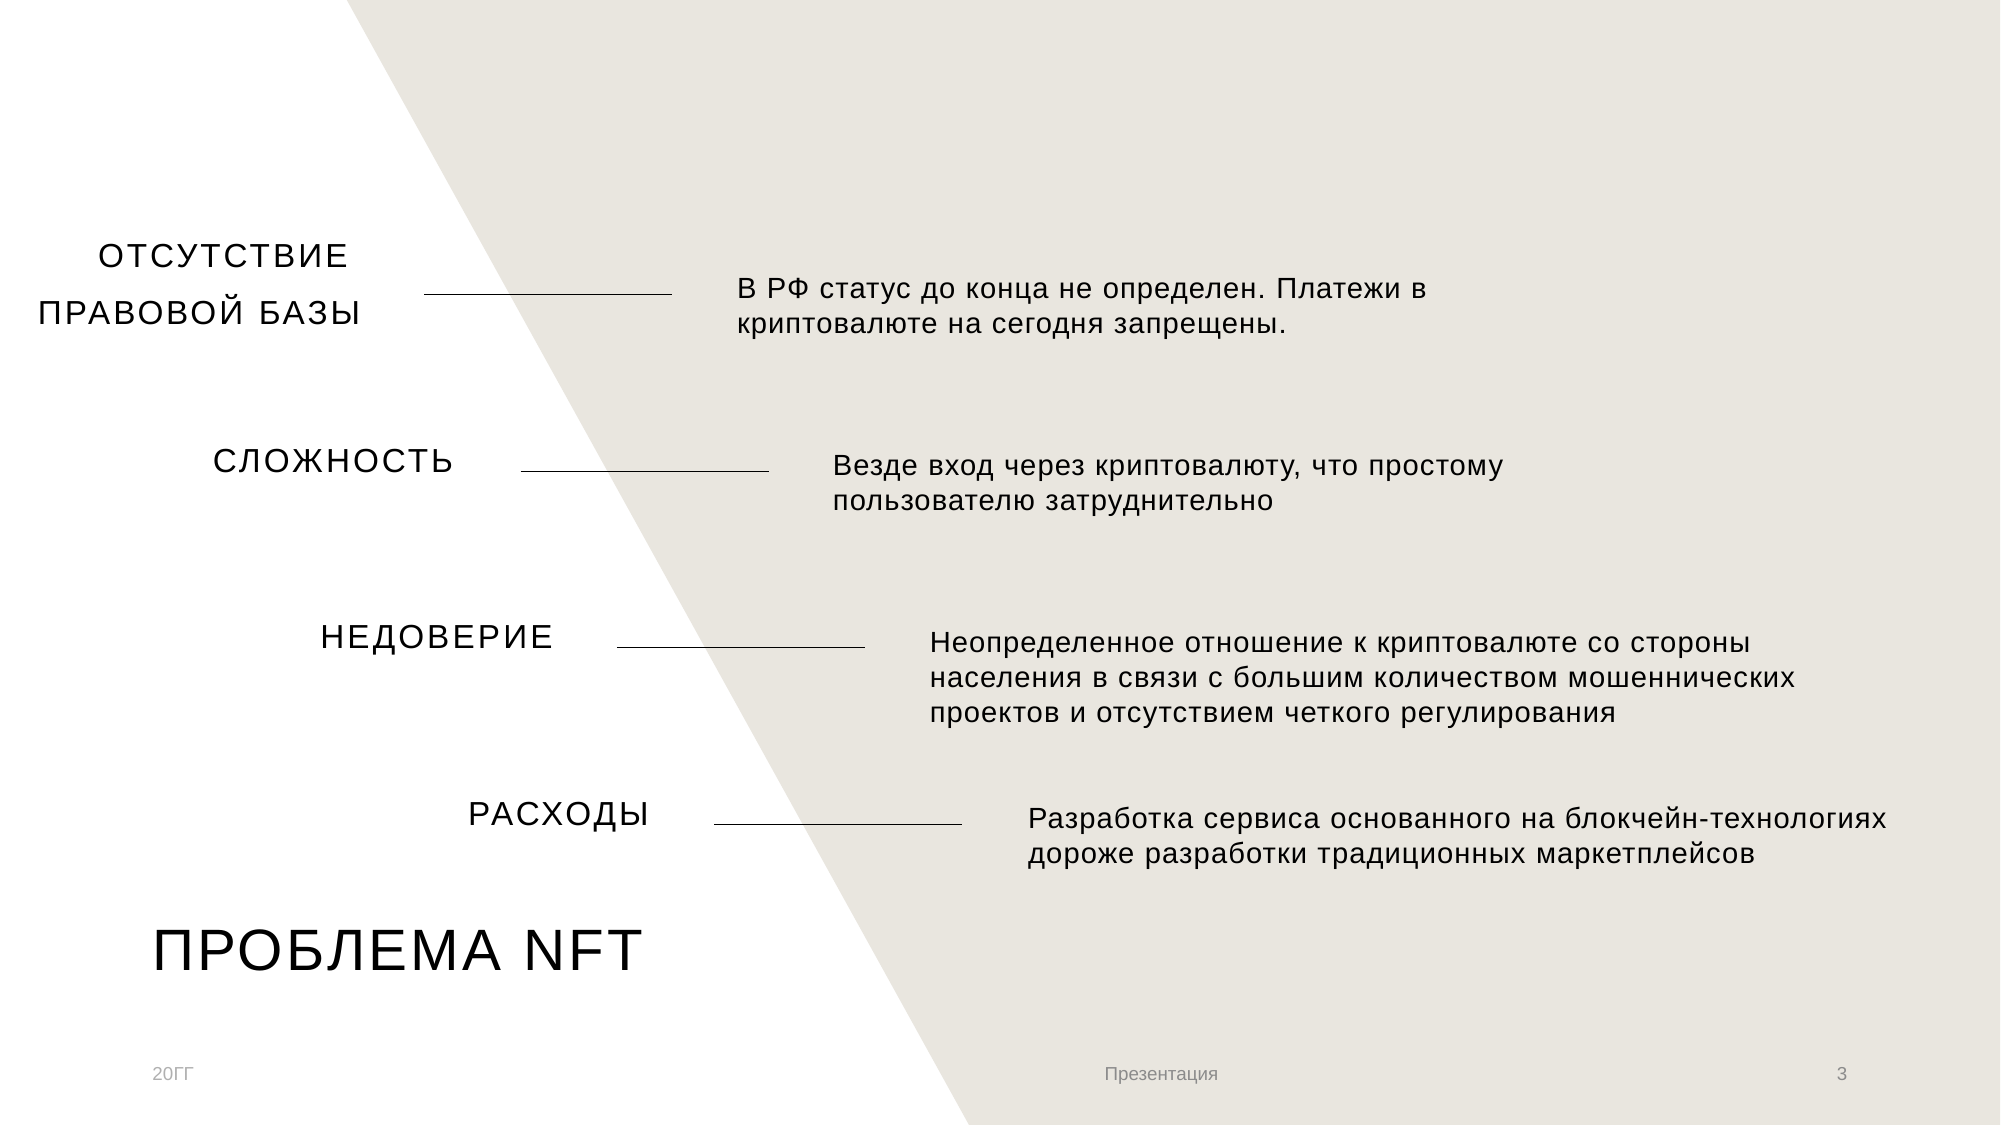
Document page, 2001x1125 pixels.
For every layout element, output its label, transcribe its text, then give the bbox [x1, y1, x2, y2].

list В РФ статус до конца не определен. Платежи в криптовалюте на сегодня запрещены. [722, 261, 1631, 428]
list РАСХОДЫ [312, 772, 664, 858]
footer Презентация [1013, 1042, 1310, 1103]
title ПРОБЛЕМА NFT [137, 903, 808, 1000]
list Сложность [117, 419, 469, 504]
list Неопределенное отношение к криптовалюте со стороны населения в связи с большим количеством мошеннических проектов и отсутствием четкого регулирования [914, 616, 1824, 782]
list Везде вход через криптовалюту, что простому пользователю затруднительно [817, 438, 1727, 605]
slide_number 3 [1773, 1042, 1863, 1103]
list Отсутствие Правовой базы [13, 242, 376, 328]
slide_number 20ГГ [137, 1042, 588, 1103]
list Недоверие [216, 596, 568, 681]
list Разработка сервиса основанного на блокчейн-технологиях дороже разработки традиционных маркетплейсов [1013, 791, 1922, 958]
